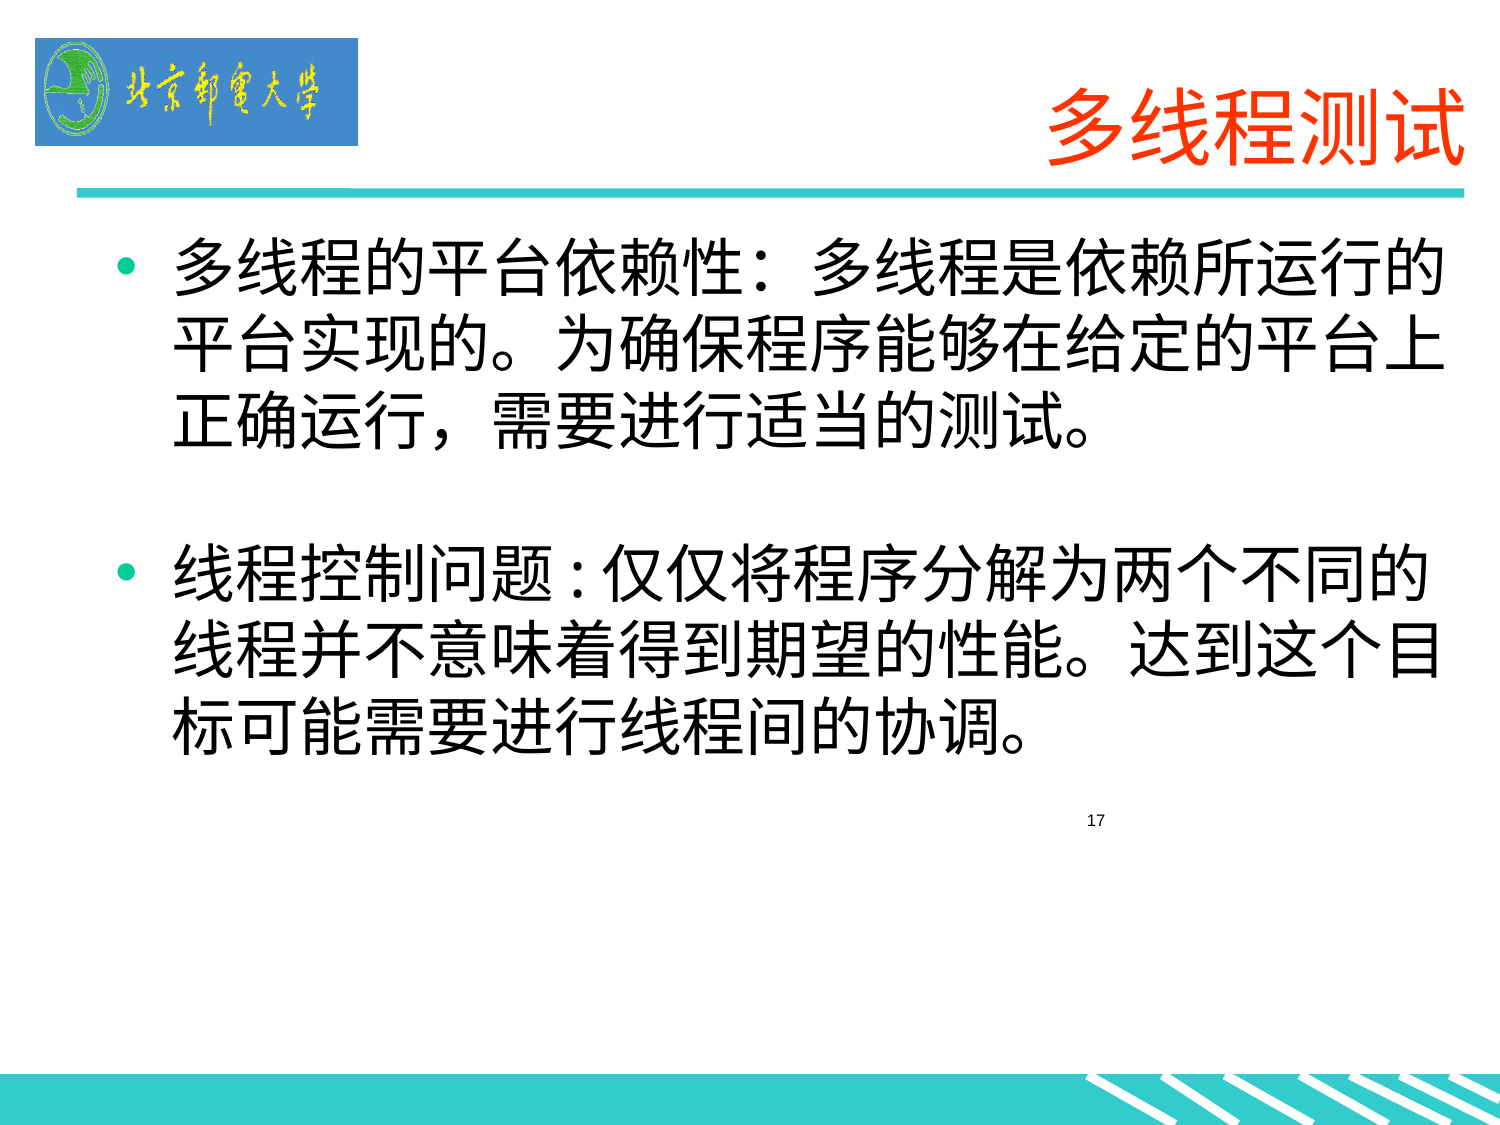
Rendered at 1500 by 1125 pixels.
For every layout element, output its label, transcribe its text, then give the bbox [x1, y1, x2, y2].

title 多线程测试 [207, 66, 1483, 185]
list 多线程的平台依赖性：多线程是依赖所运行的平台实现的。为确保程序能够在给定的平台上正确运行，需要进行适当的测试。 线程控制问题:仅仅将程序分解为两个不同的线程并不意味着得到期望的性能。达到这个目标可能需要进行线程间的协调。 [100, 219, 1469, 1019]
picture [34, 37, 358, 146]
